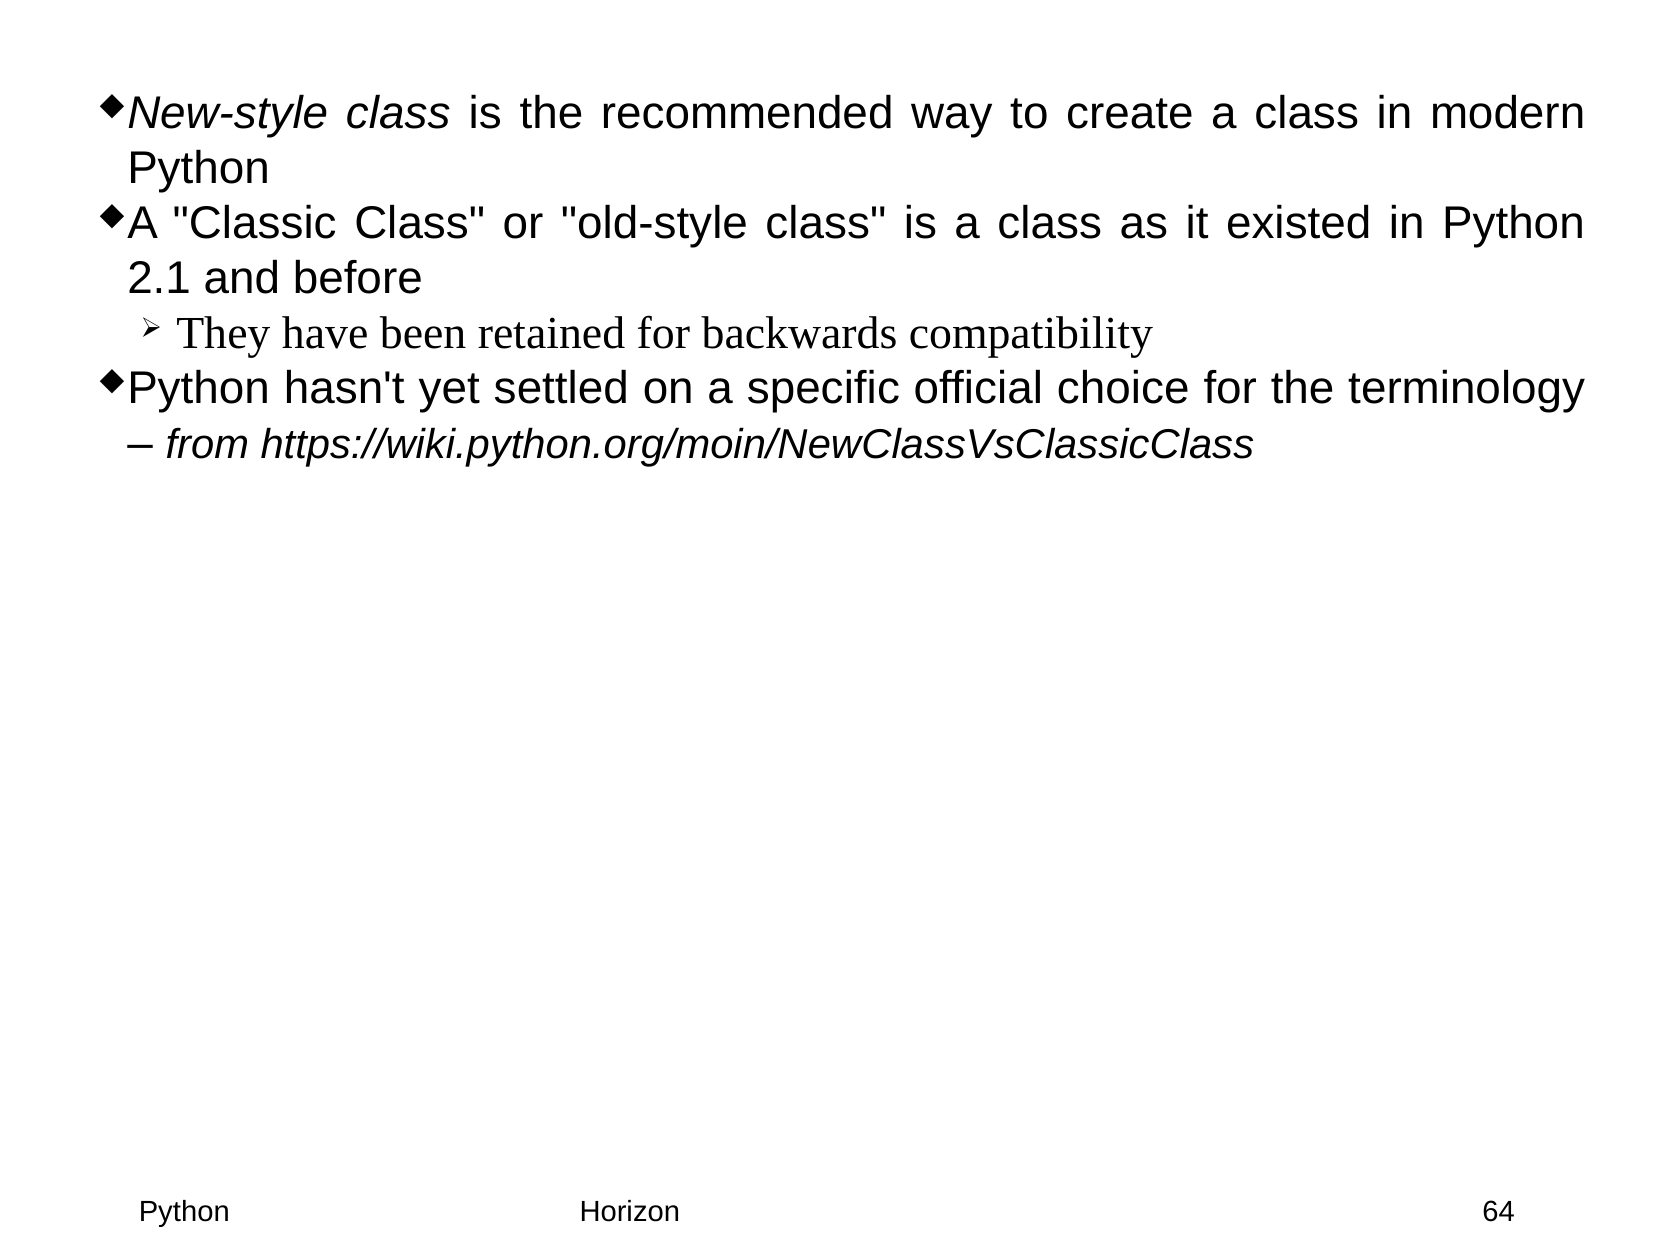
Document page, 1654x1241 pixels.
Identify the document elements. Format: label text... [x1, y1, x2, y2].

text_box Horizon [564, 1184, 1089, 1241]
text_box New-style class is the recommended way to create a class in modern Python A "Classic Class" or "old-style class" is a class as it existed in Python 2.1 and before They have been retained for backwards compatibility Python hasn't yet settled on a specific official choice for the terminology – from https://wiki.python.org/moin/NewClassVsClassicClass [82, 75, 1602, 476]
text_box 64 [1185, 1184, 1530, 1241]
text_box Python [123, 1184, 469, 1241]
